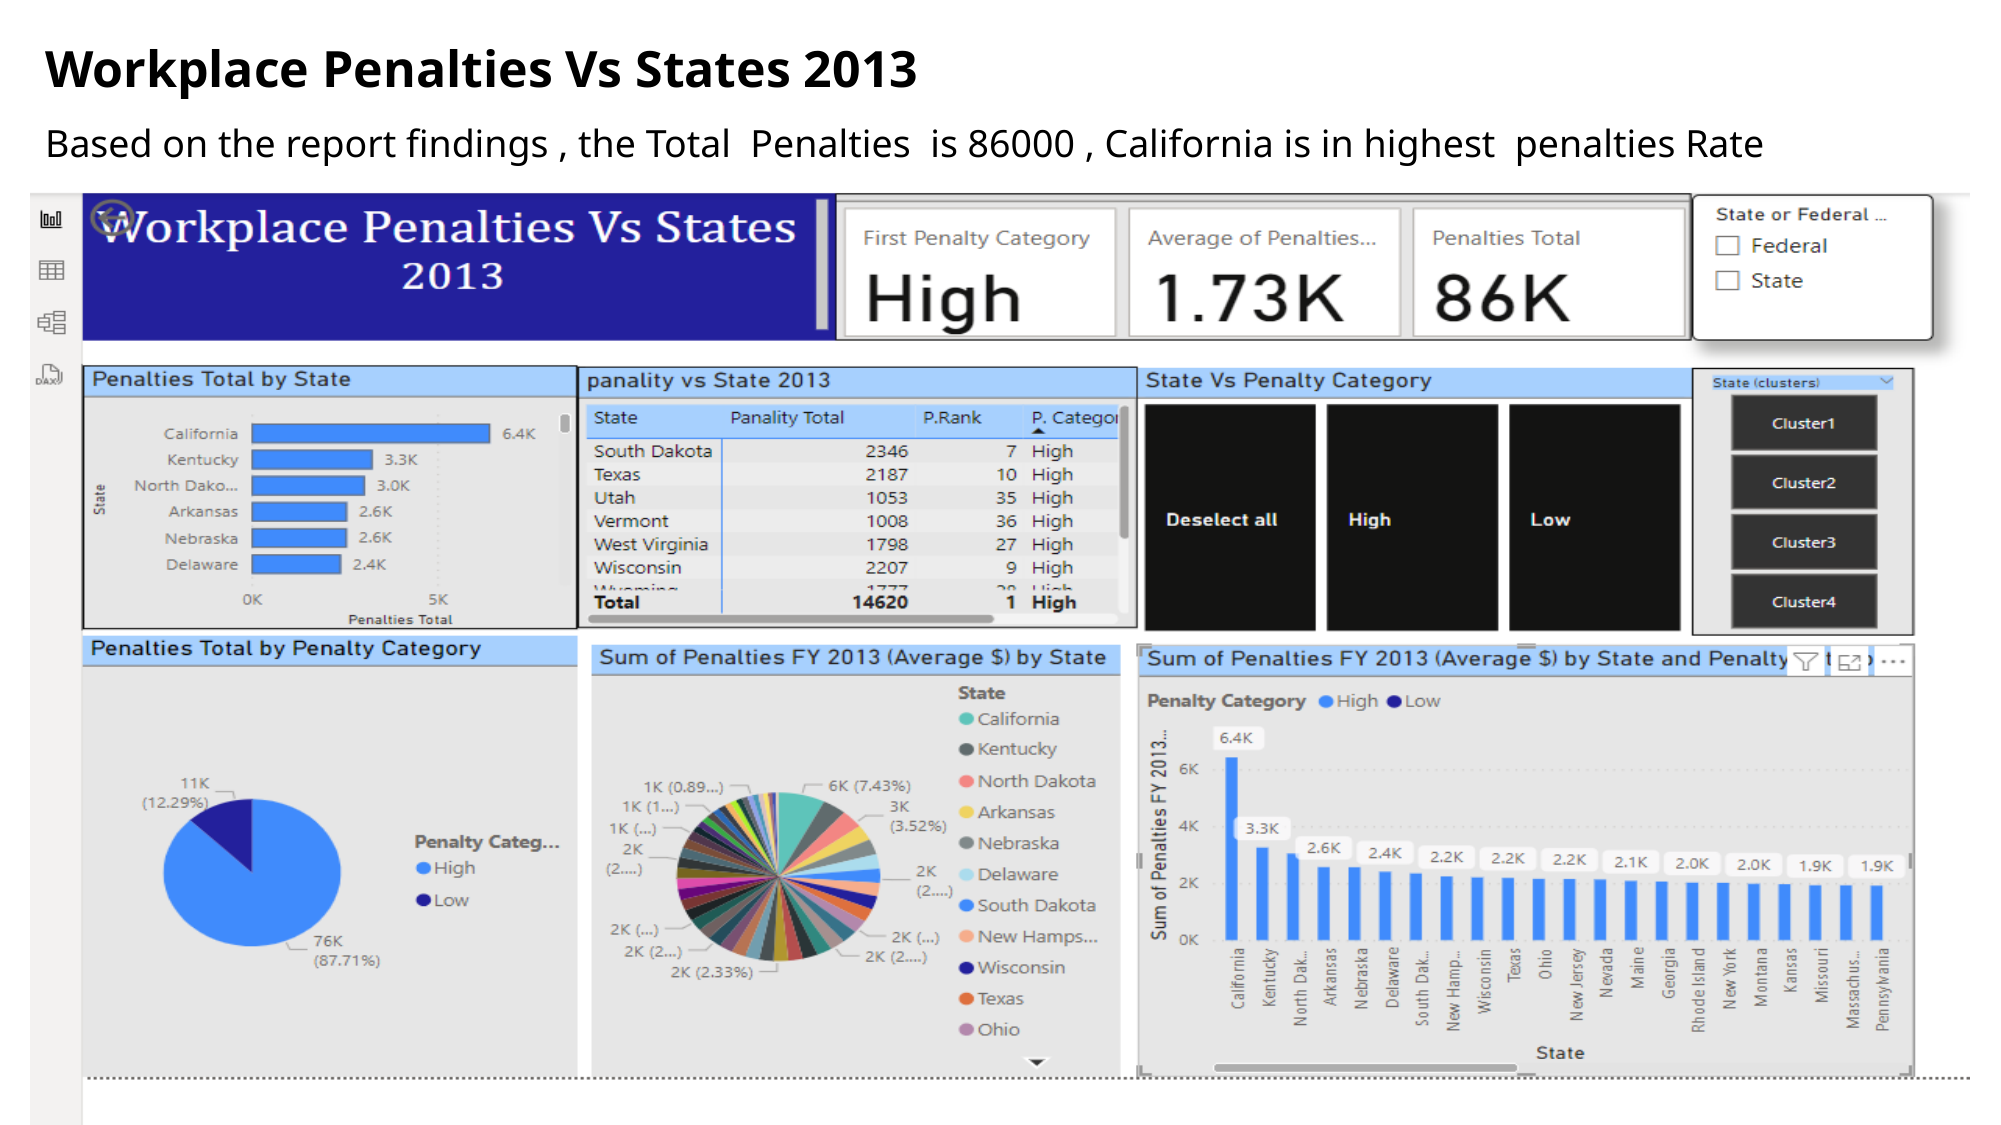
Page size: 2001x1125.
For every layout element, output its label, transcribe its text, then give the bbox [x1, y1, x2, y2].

picture [29, 192, 1971, 1125]
text_box Workplace Penalties Vs States 2013 Based on the report findings , the Total Penalties is 86000 , California is in highest penalties Rate [30, 0, 1853, 192]
